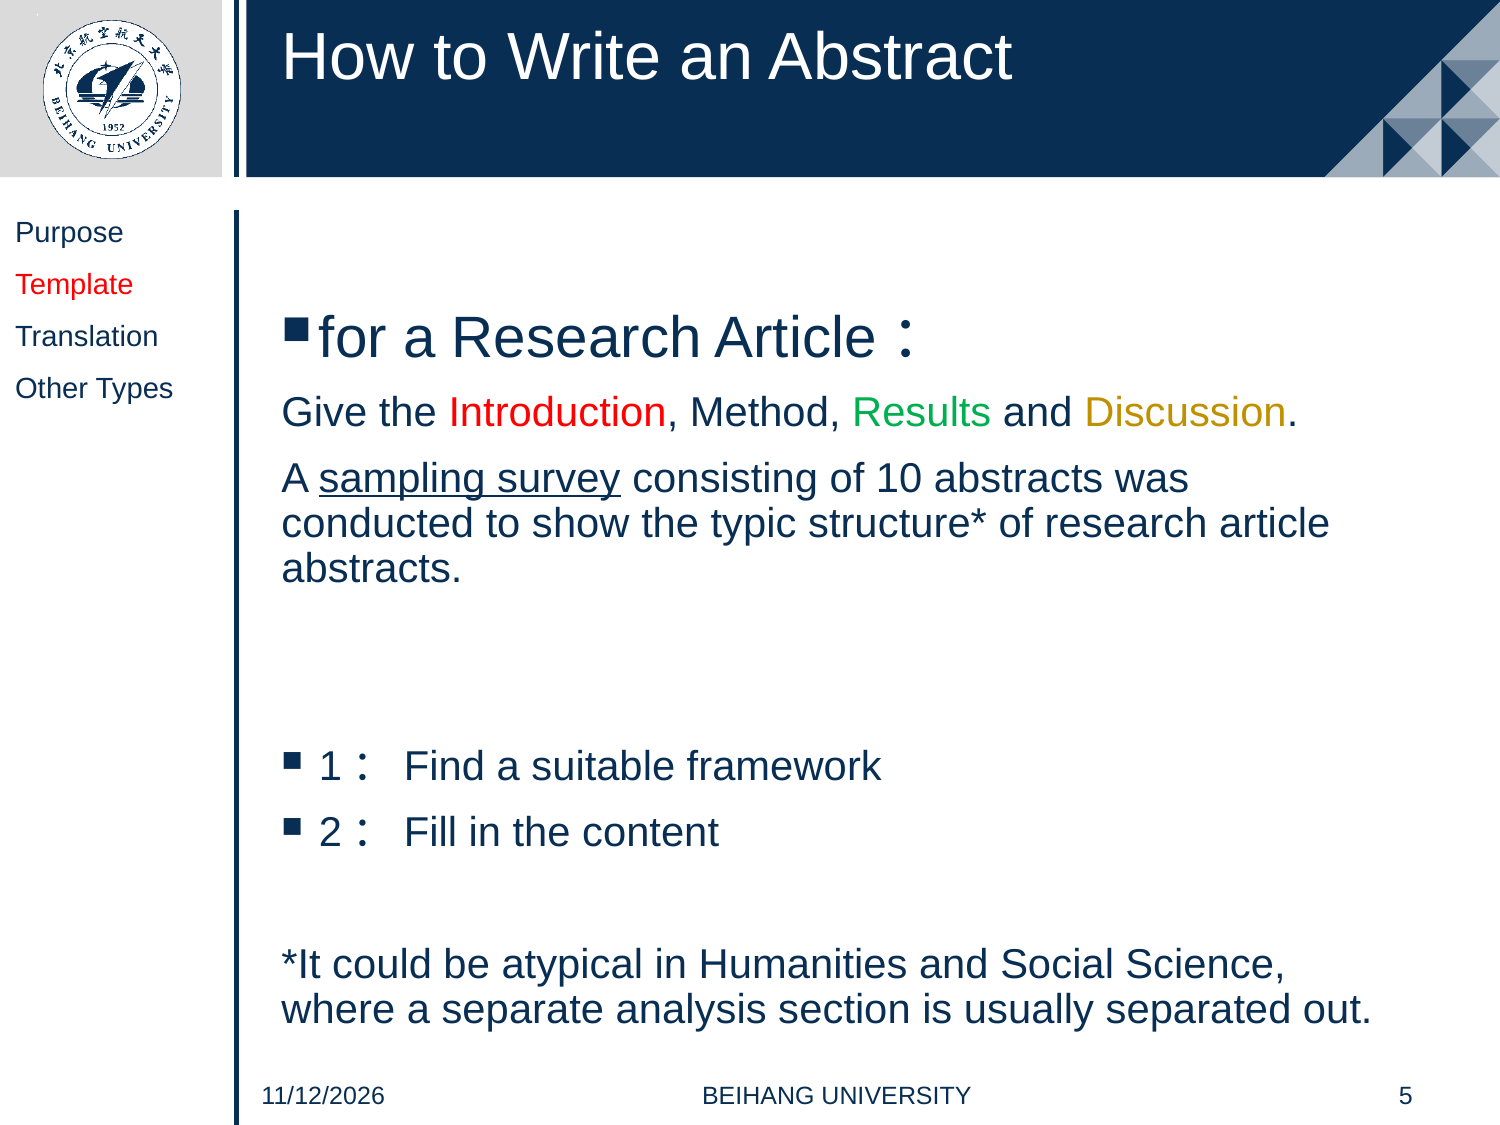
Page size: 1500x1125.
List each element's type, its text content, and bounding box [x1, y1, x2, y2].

list for a Research Article： Give the Introduction, Method, Results and Discussion. A sampling survey consisting of 10 abstracts was conducted to show the typic structure* of research article abstracts. 1：Find a suitable framework 2：Fill in the content *It could be atypical in Humanities and Social Science, where a separate analysis section is usually separated out. [266, 299, 1397, 1049]
slide_number 5 [1090, 1065, 1428, 1125]
title How to Write an Abstract [266, 0, 1428, 117]
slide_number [246, 1065, 583, 1125]
picture [37, 14, 187, 163]
list Purpose Template Translation Other Types [0, 209, 237, 863]
footer BEIHANG UNIVERSITY [583, 1065, 1090, 1125]
